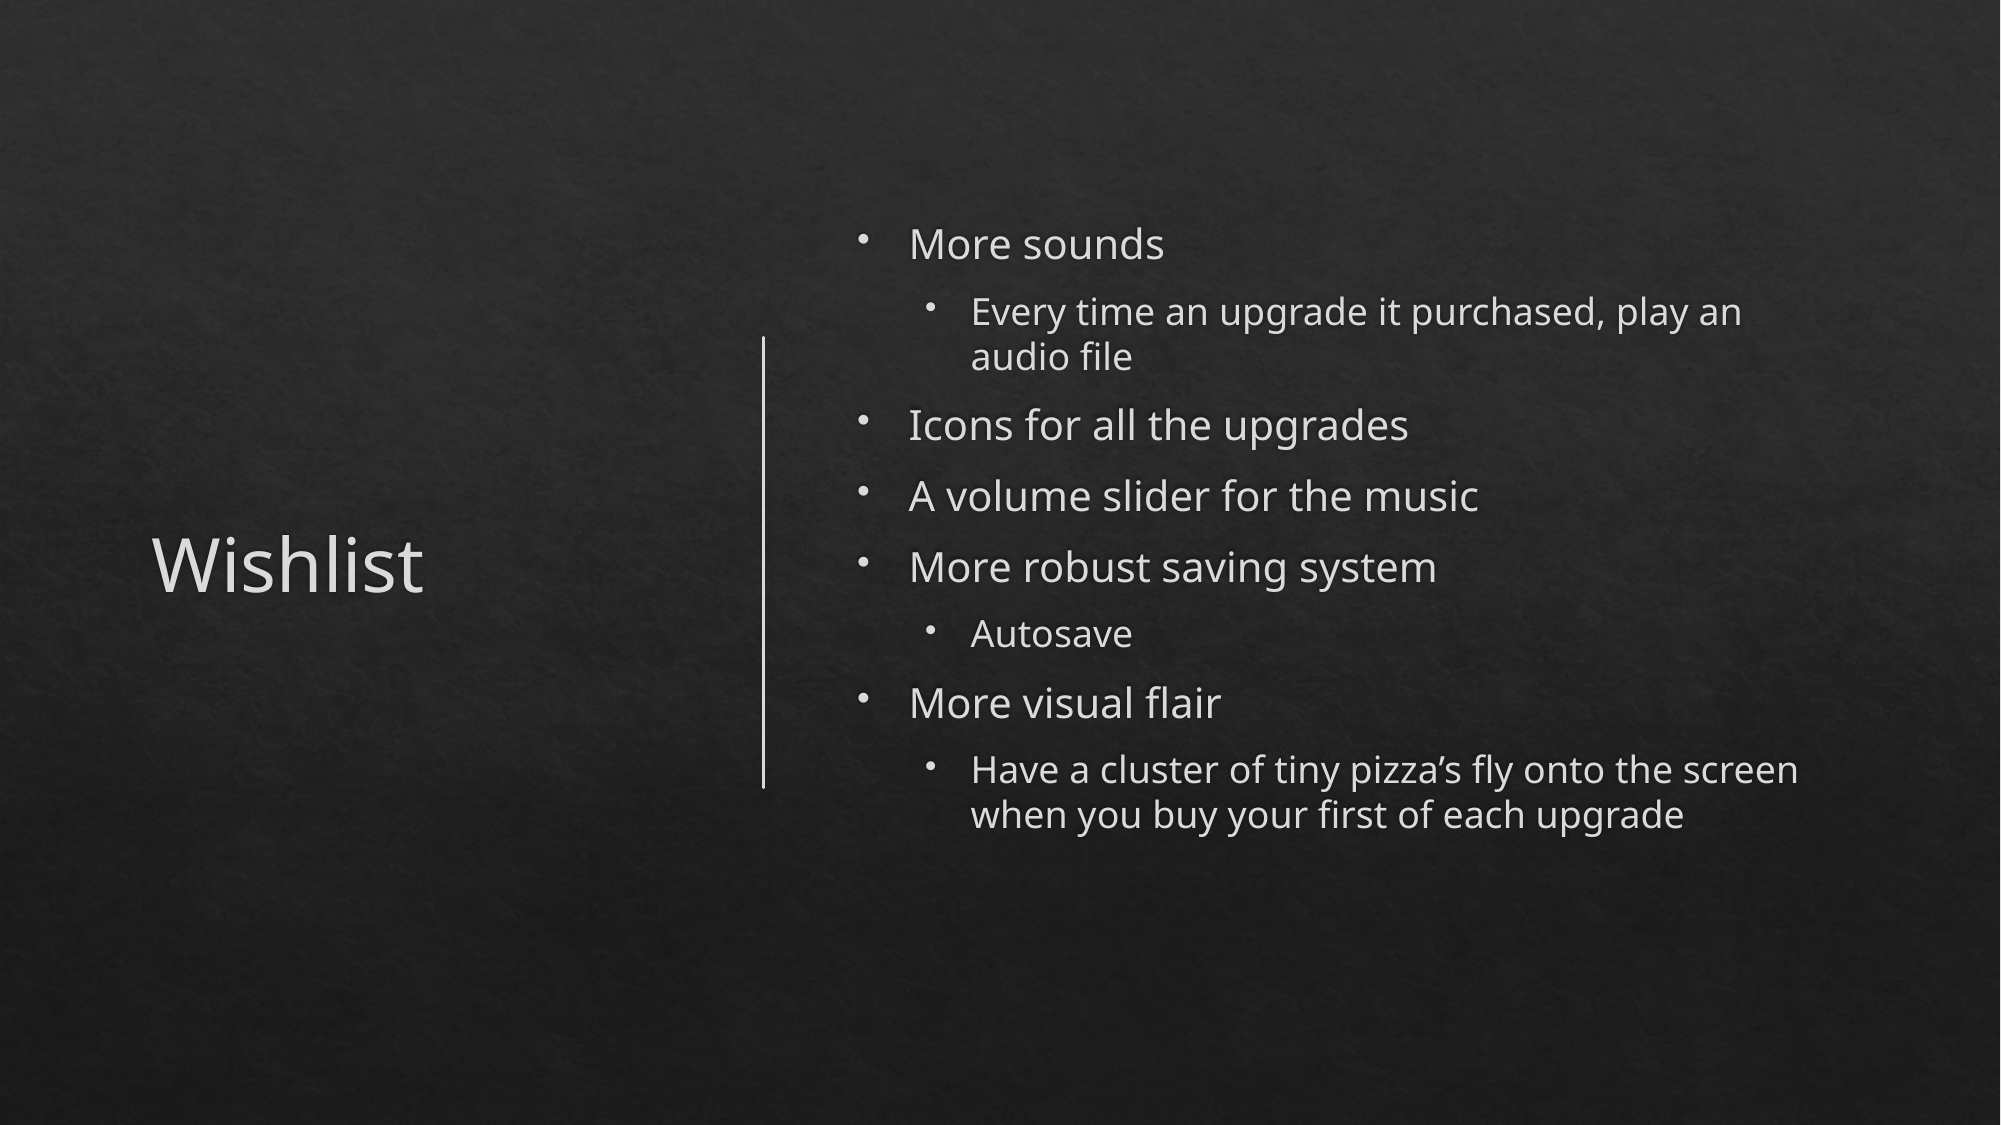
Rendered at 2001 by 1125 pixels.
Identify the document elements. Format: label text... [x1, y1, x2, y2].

text_box [0, 0, 2000, 1125]
title Wishlist [136, 183, 709, 942]
list More sounds Every time an upgrade it purchased, play an audio file Icons for all the upgrades A volume slider for the music More robust saving system Autosave More visual flair Have a cluster of tiny pizza’s fly onto the screen when you buy your first of each upgrade [837, 183, 1862, 942]
